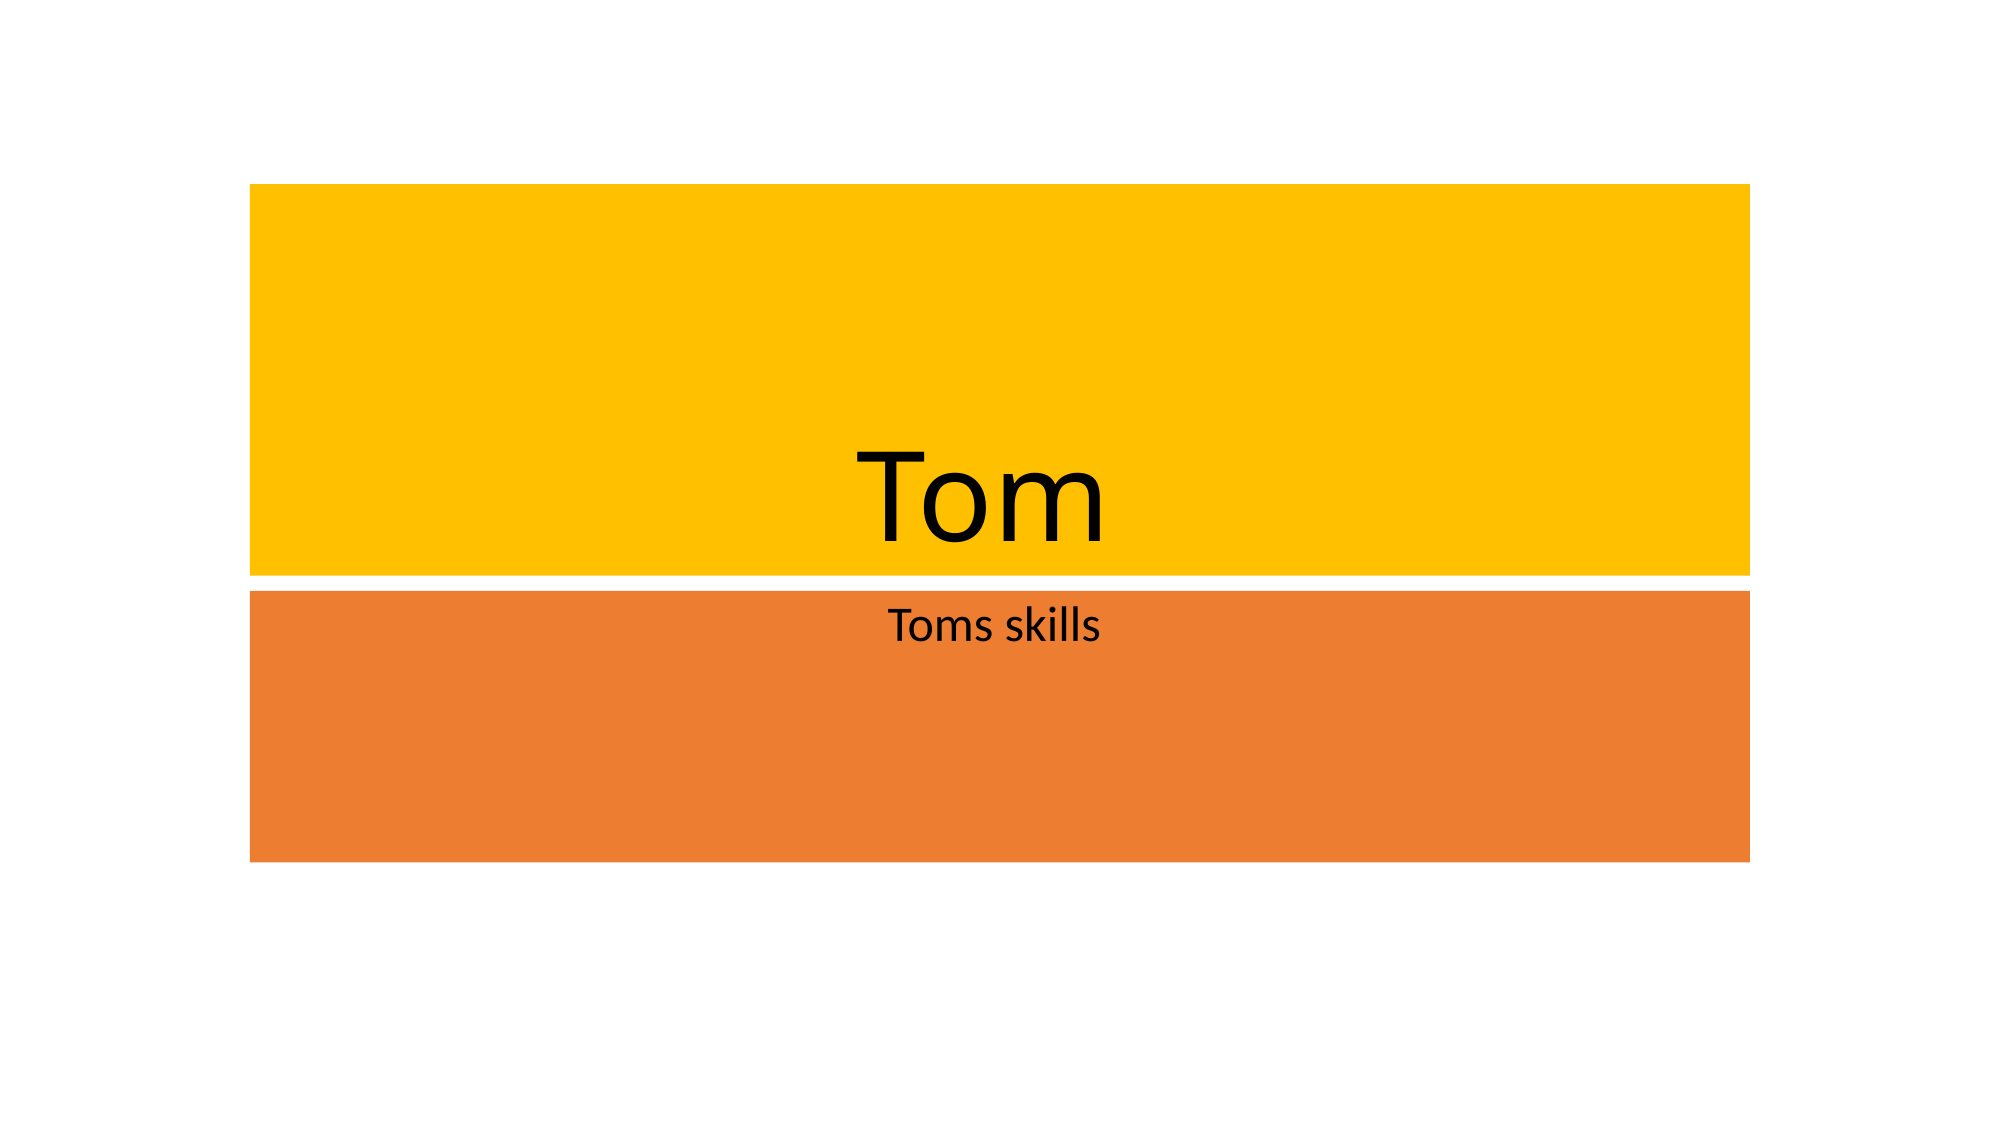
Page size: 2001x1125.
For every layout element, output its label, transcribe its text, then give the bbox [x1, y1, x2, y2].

title Tom [249, 184, 1750, 576]
subtitle Toms skills [249, 590, 1750, 863]
